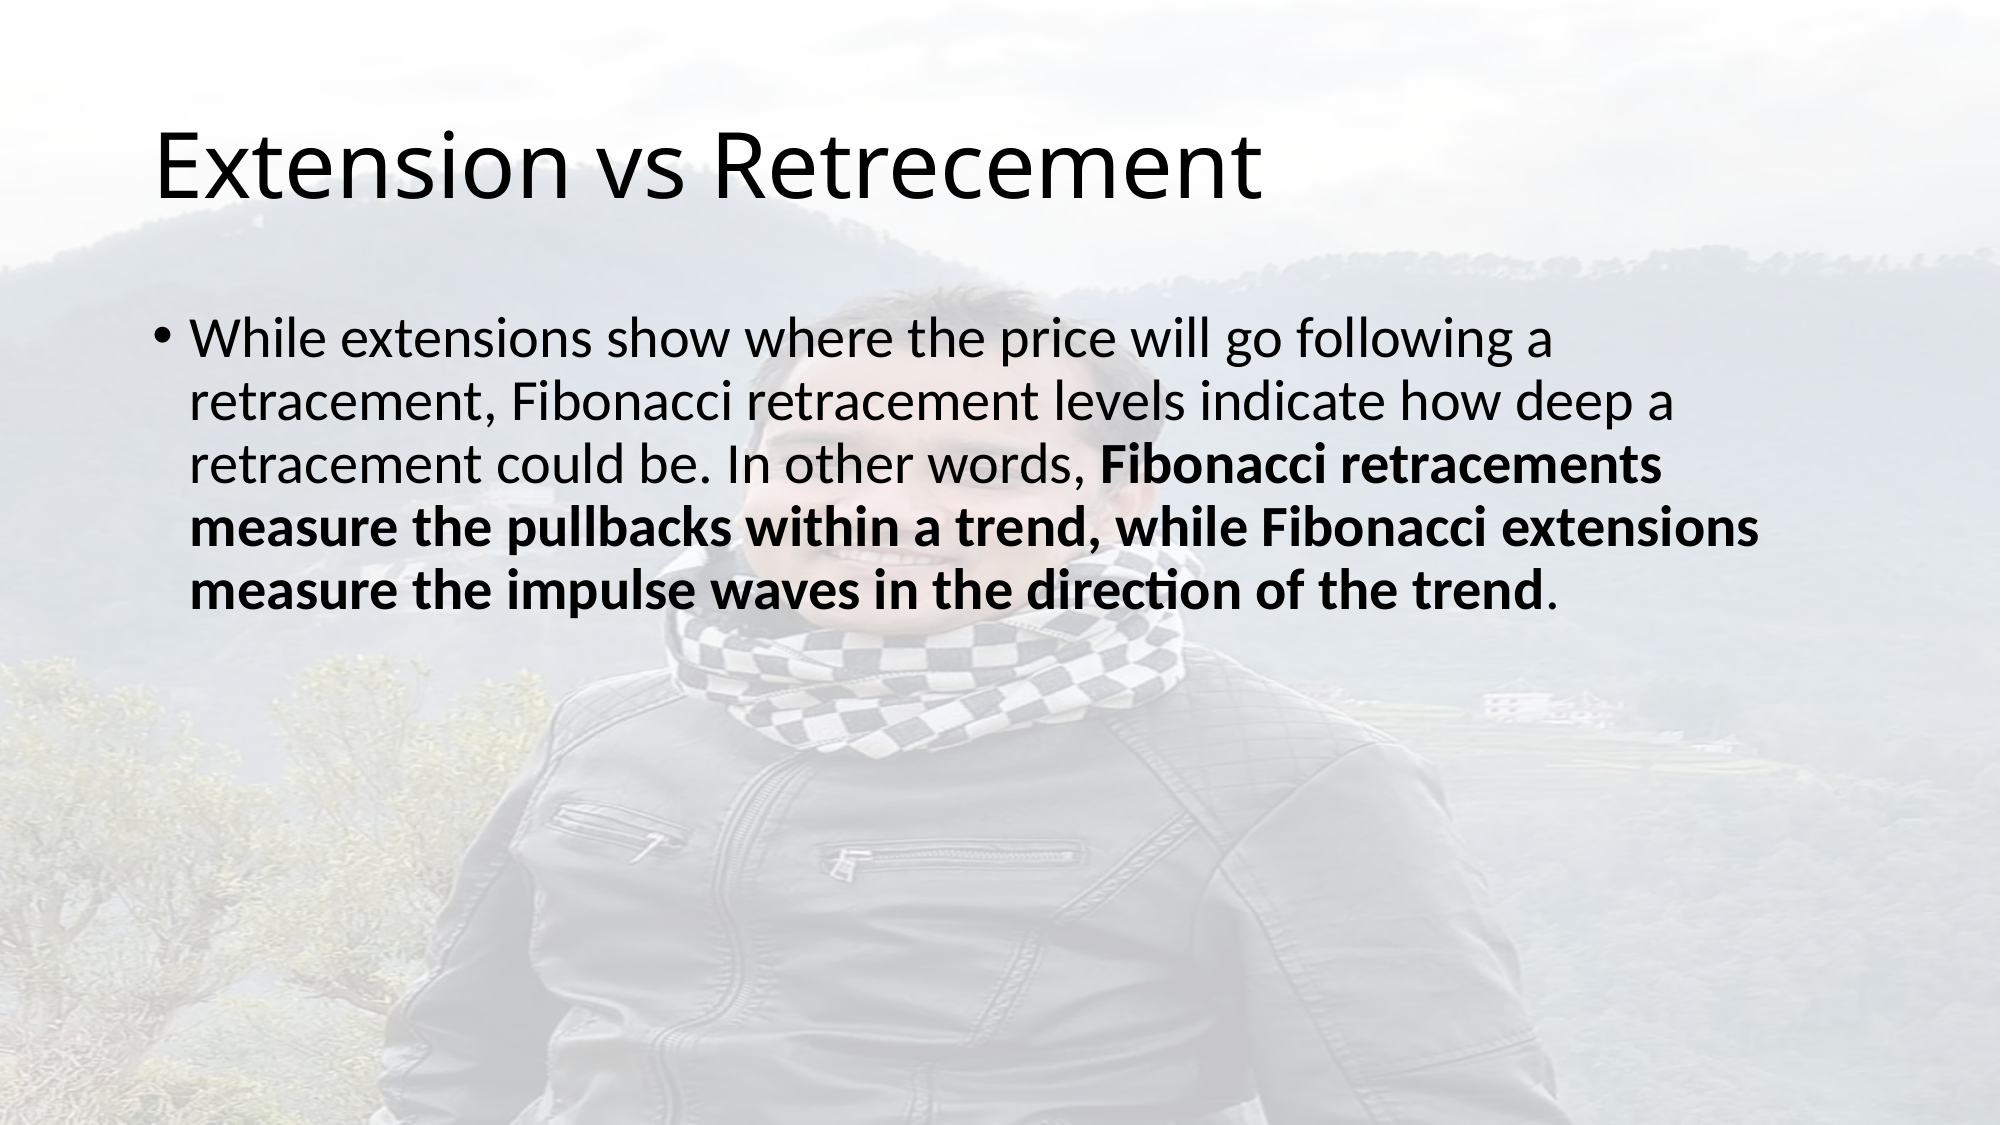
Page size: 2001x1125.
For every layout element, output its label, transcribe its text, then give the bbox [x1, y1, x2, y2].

list While extensions show where the price will go following a retracement, Fibonacci retracement levels indicate how deep a retracement could be. In other words, Fibonacci retracements measure the pullbacks within a trend, while Fibonacci extensions measure the impulse waves in the direction of the trend. [137, 299, 1863, 1014]
title Extension vs Retrecement [137, 59, 1863, 278]
